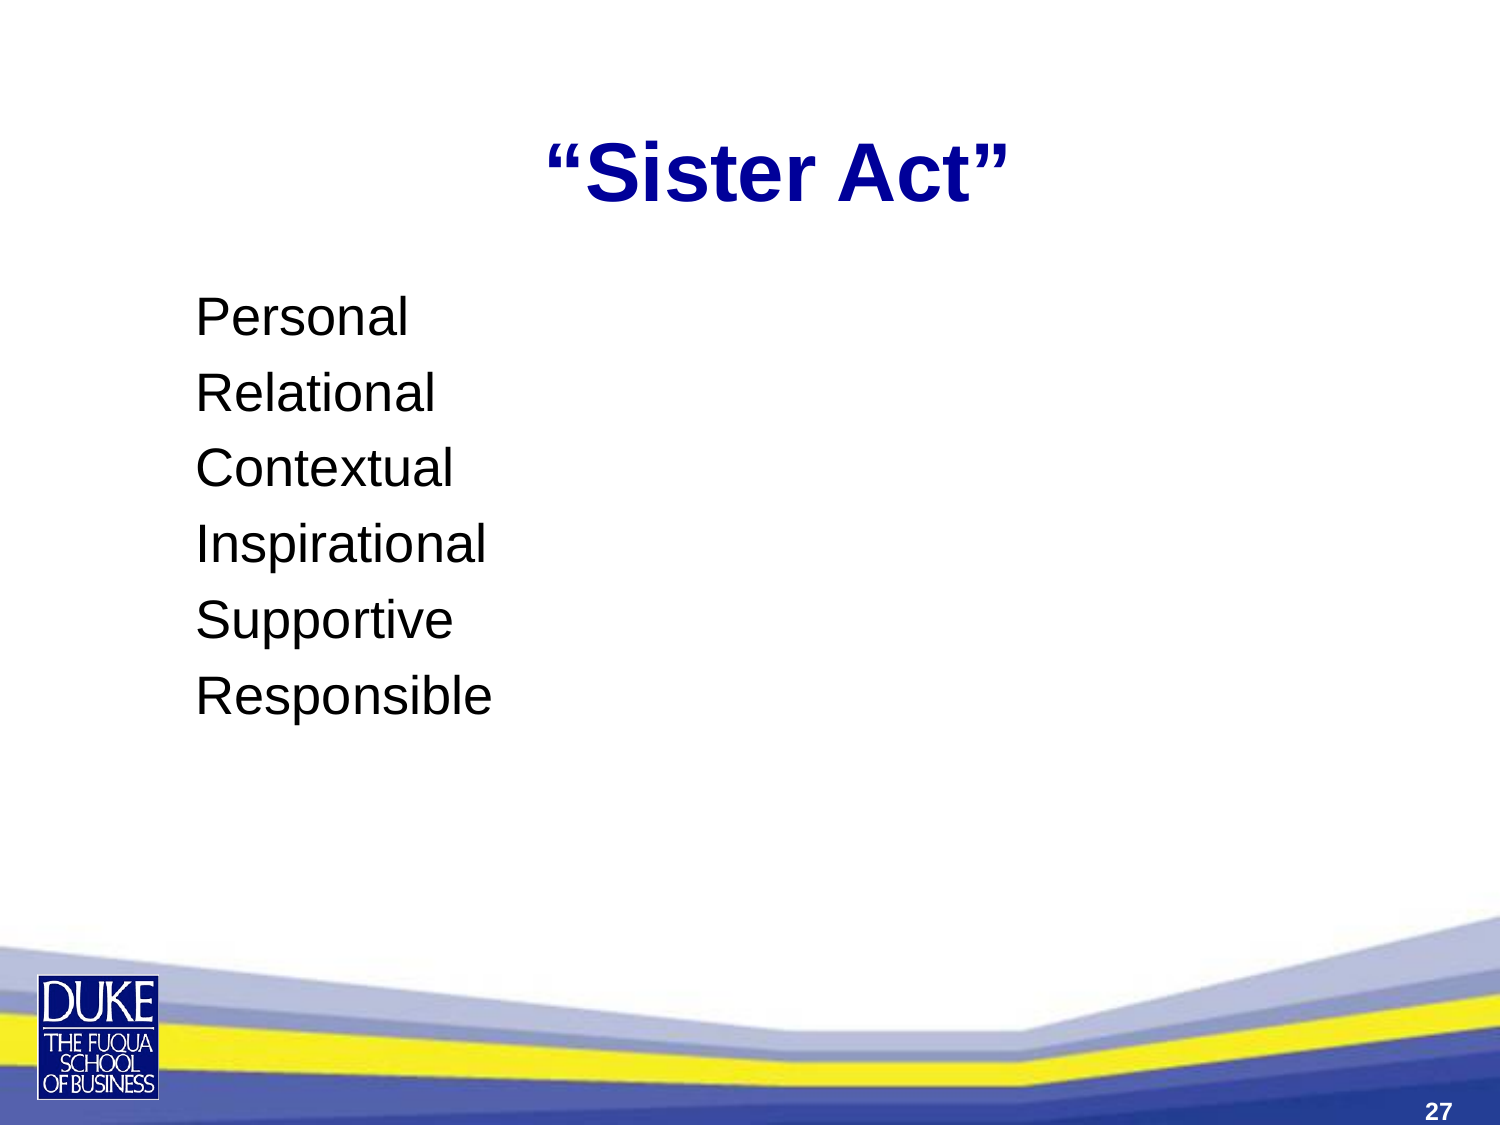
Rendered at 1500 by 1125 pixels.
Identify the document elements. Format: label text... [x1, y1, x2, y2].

picture [0, 0, 1500, 1125]
list Personal Relational Contextual Inspirational Supportive Responsible [195, 281, 1182, 863]
slide_number 27 [1099, 1083, 1469, 1125]
title “Sister Act” [141, 113, 1415, 223]
